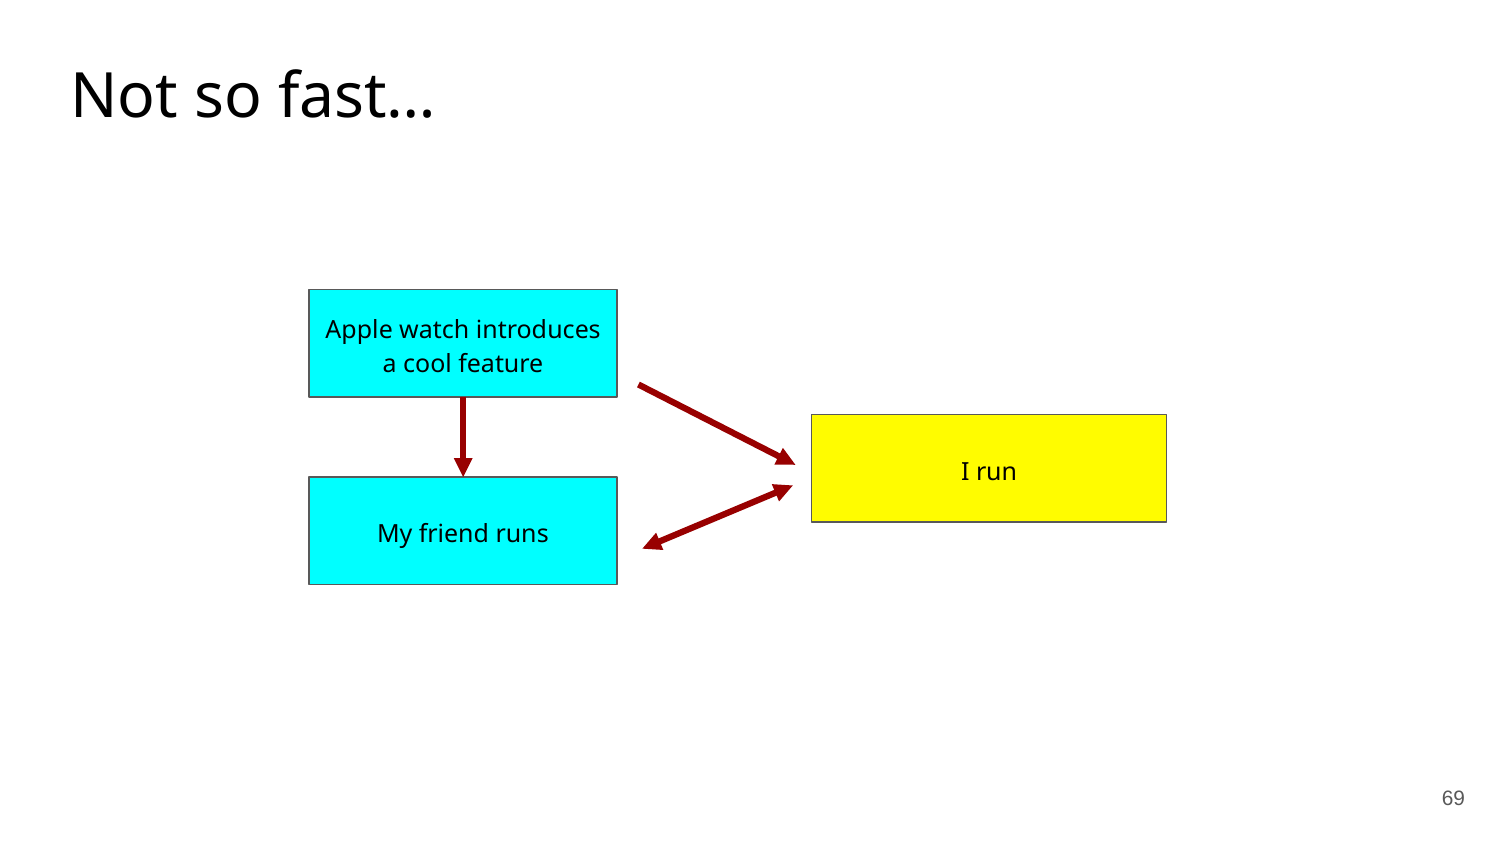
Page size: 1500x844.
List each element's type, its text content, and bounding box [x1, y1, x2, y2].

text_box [638, 384, 796, 466]
text_box My friend runs [309, 476, 618, 585]
text_box Apple watch introduces a cool feature [309, 289, 618, 397]
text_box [642, 485, 793, 549]
slide_number 69 [1389, 764, 1480, 830]
text_box Not so fast… [70, 70, 1497, 151]
text_box I run [811, 414, 1167, 522]
text_box [792, 414, 1222, 557]
